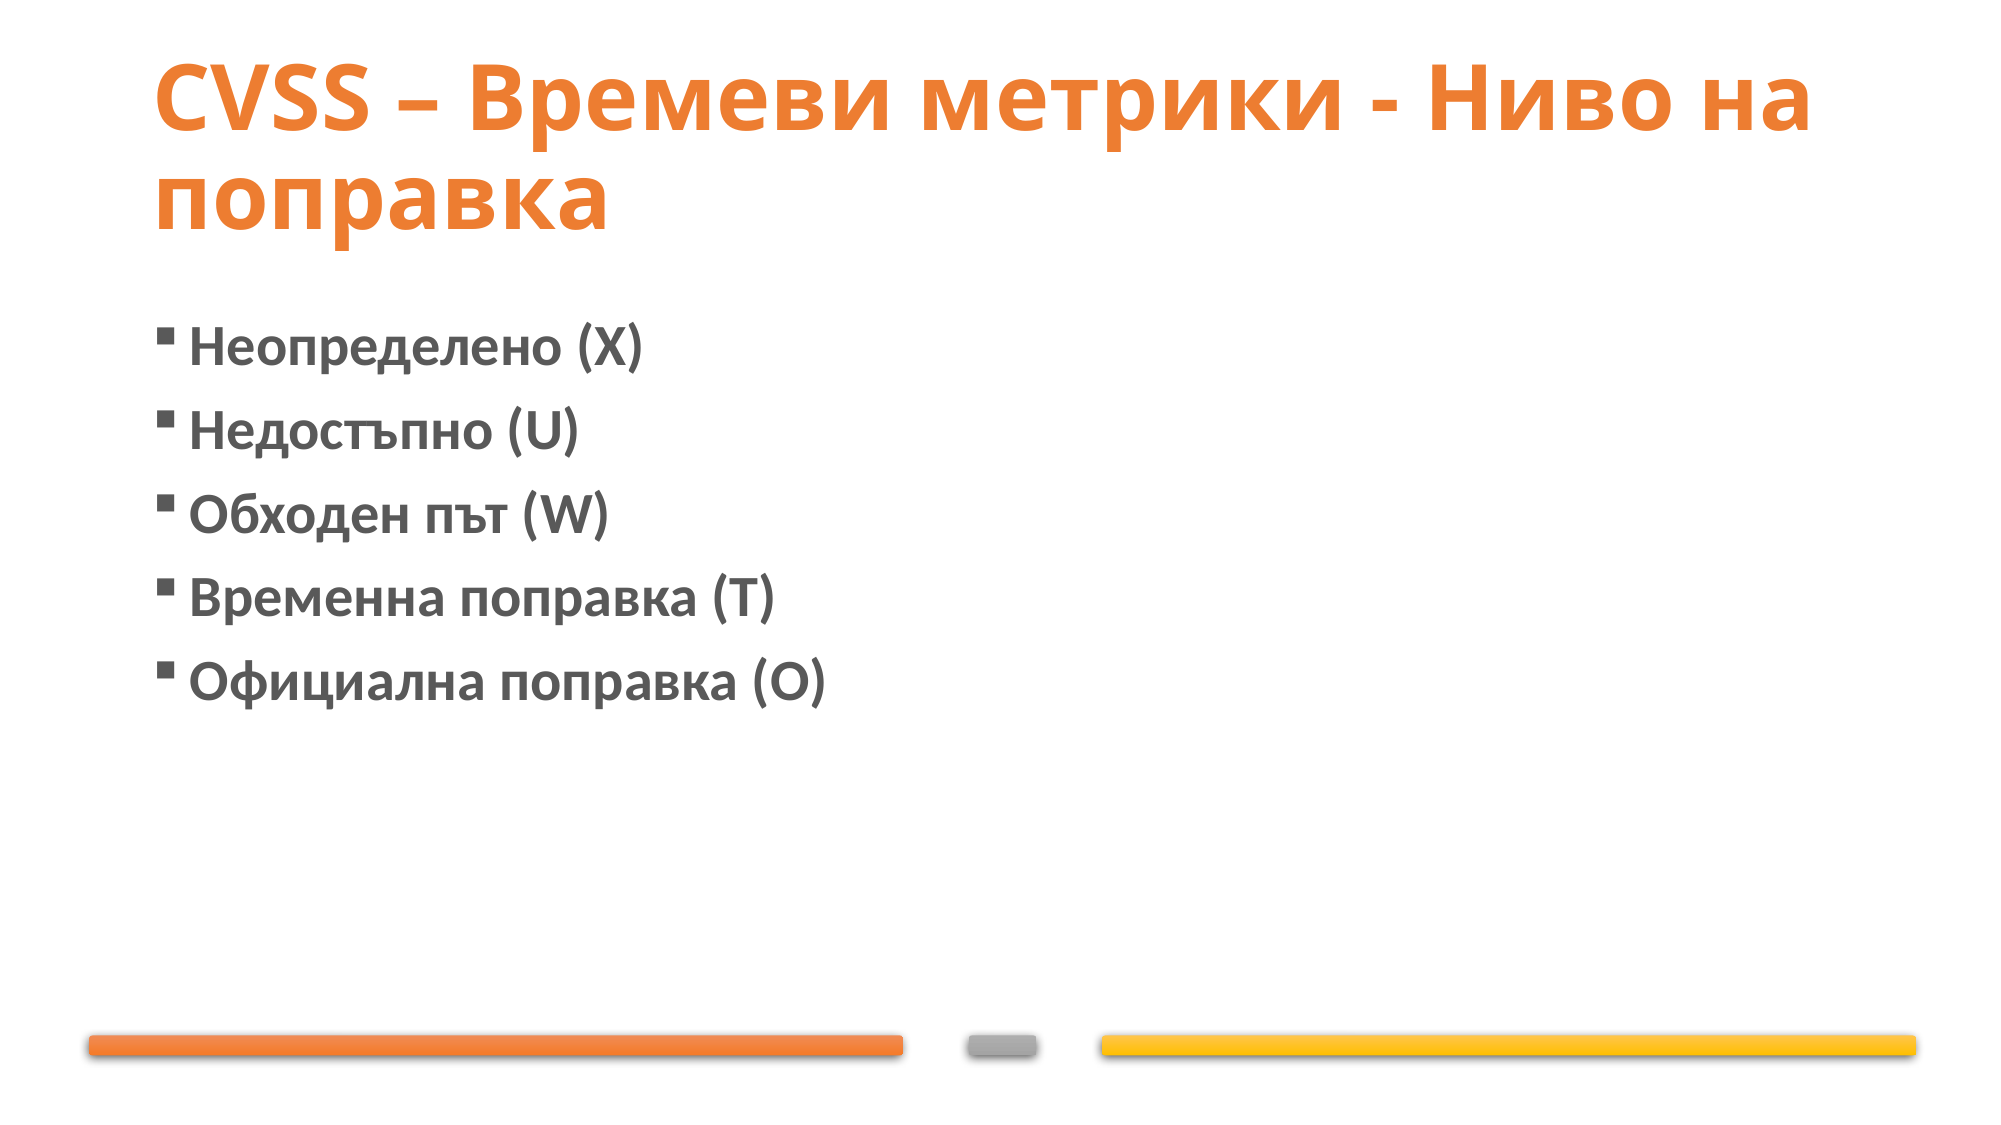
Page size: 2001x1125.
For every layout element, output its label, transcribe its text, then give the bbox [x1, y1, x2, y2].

title CVSS – Времеви метрики - Ниво на поправка [137, 41, 1863, 259]
list Неопределено (X) Недостъпно (U) Обходен път (W) Временна поправка (T) Официална поправка (O) [137, 307, 1863, 1014]
